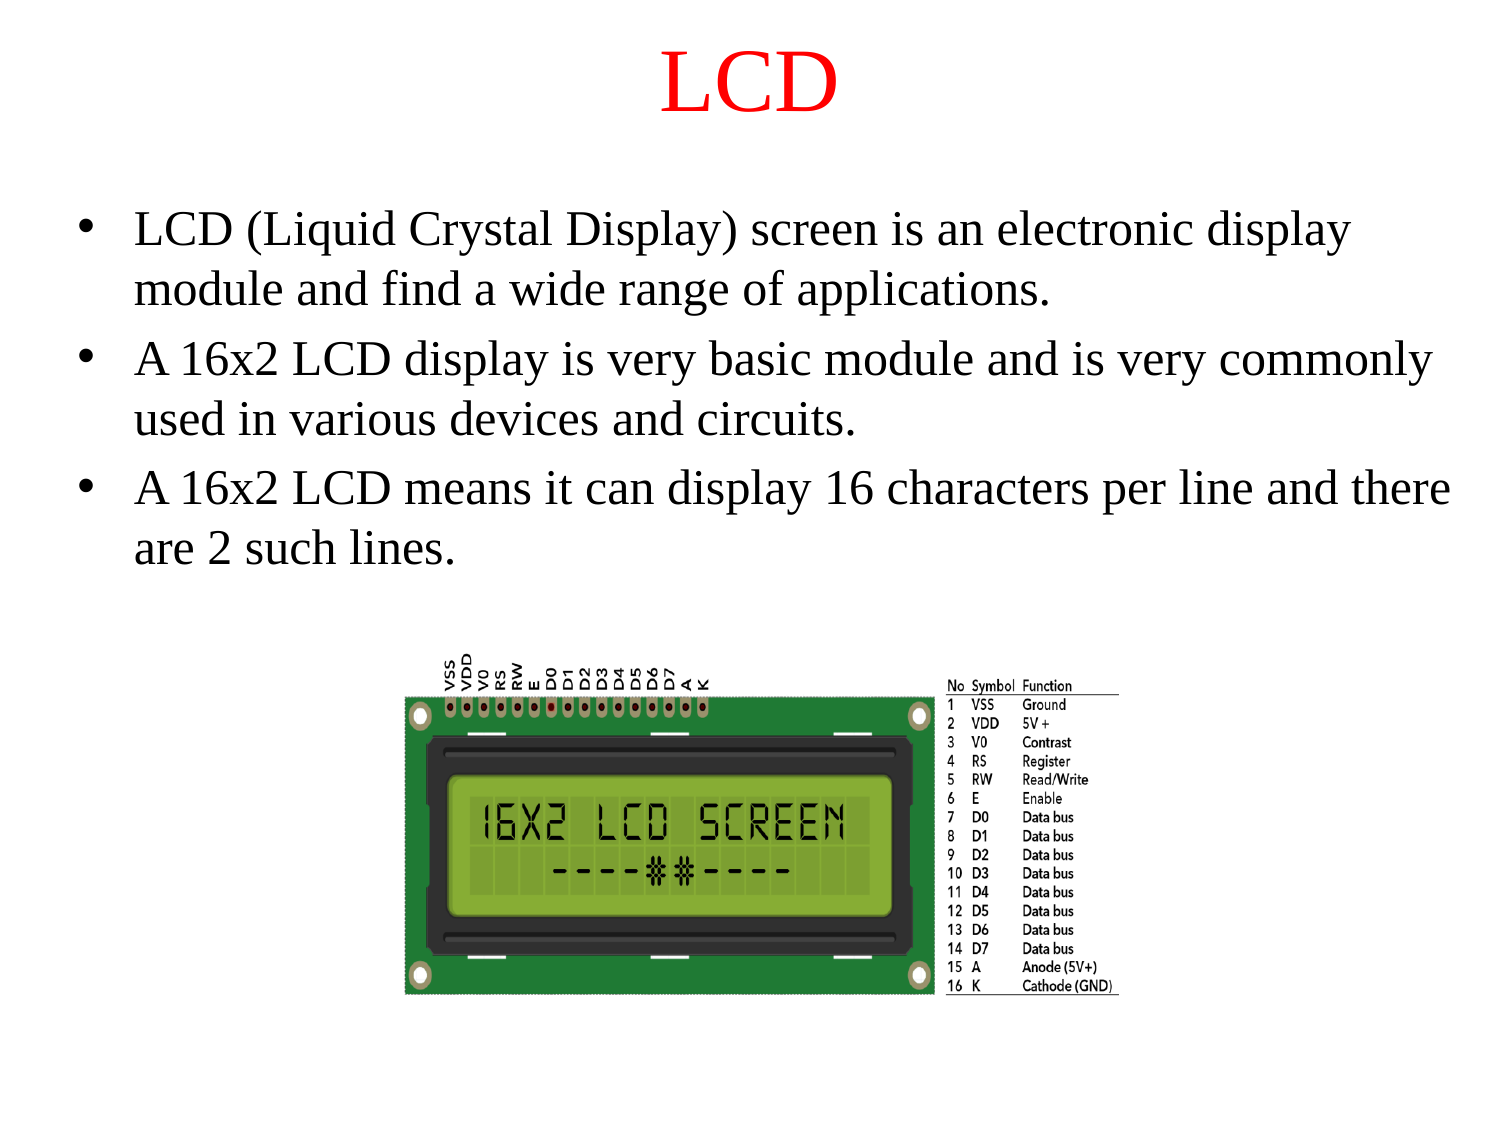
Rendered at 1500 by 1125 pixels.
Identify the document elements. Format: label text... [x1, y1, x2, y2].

list LCD (Liquid Crystal Display) screen is an electronic display module and find a wide range of applications. A 16x2 LCD display is very basic module and is very commonly used in various devices and circuits. A 16x2 LCD means it can display 16 characters per line and there are 2 such lines. [62, 187, 1500, 600]
title LCD [0, 12, 1500, 138]
picture [399, 649, 1126, 1001]
